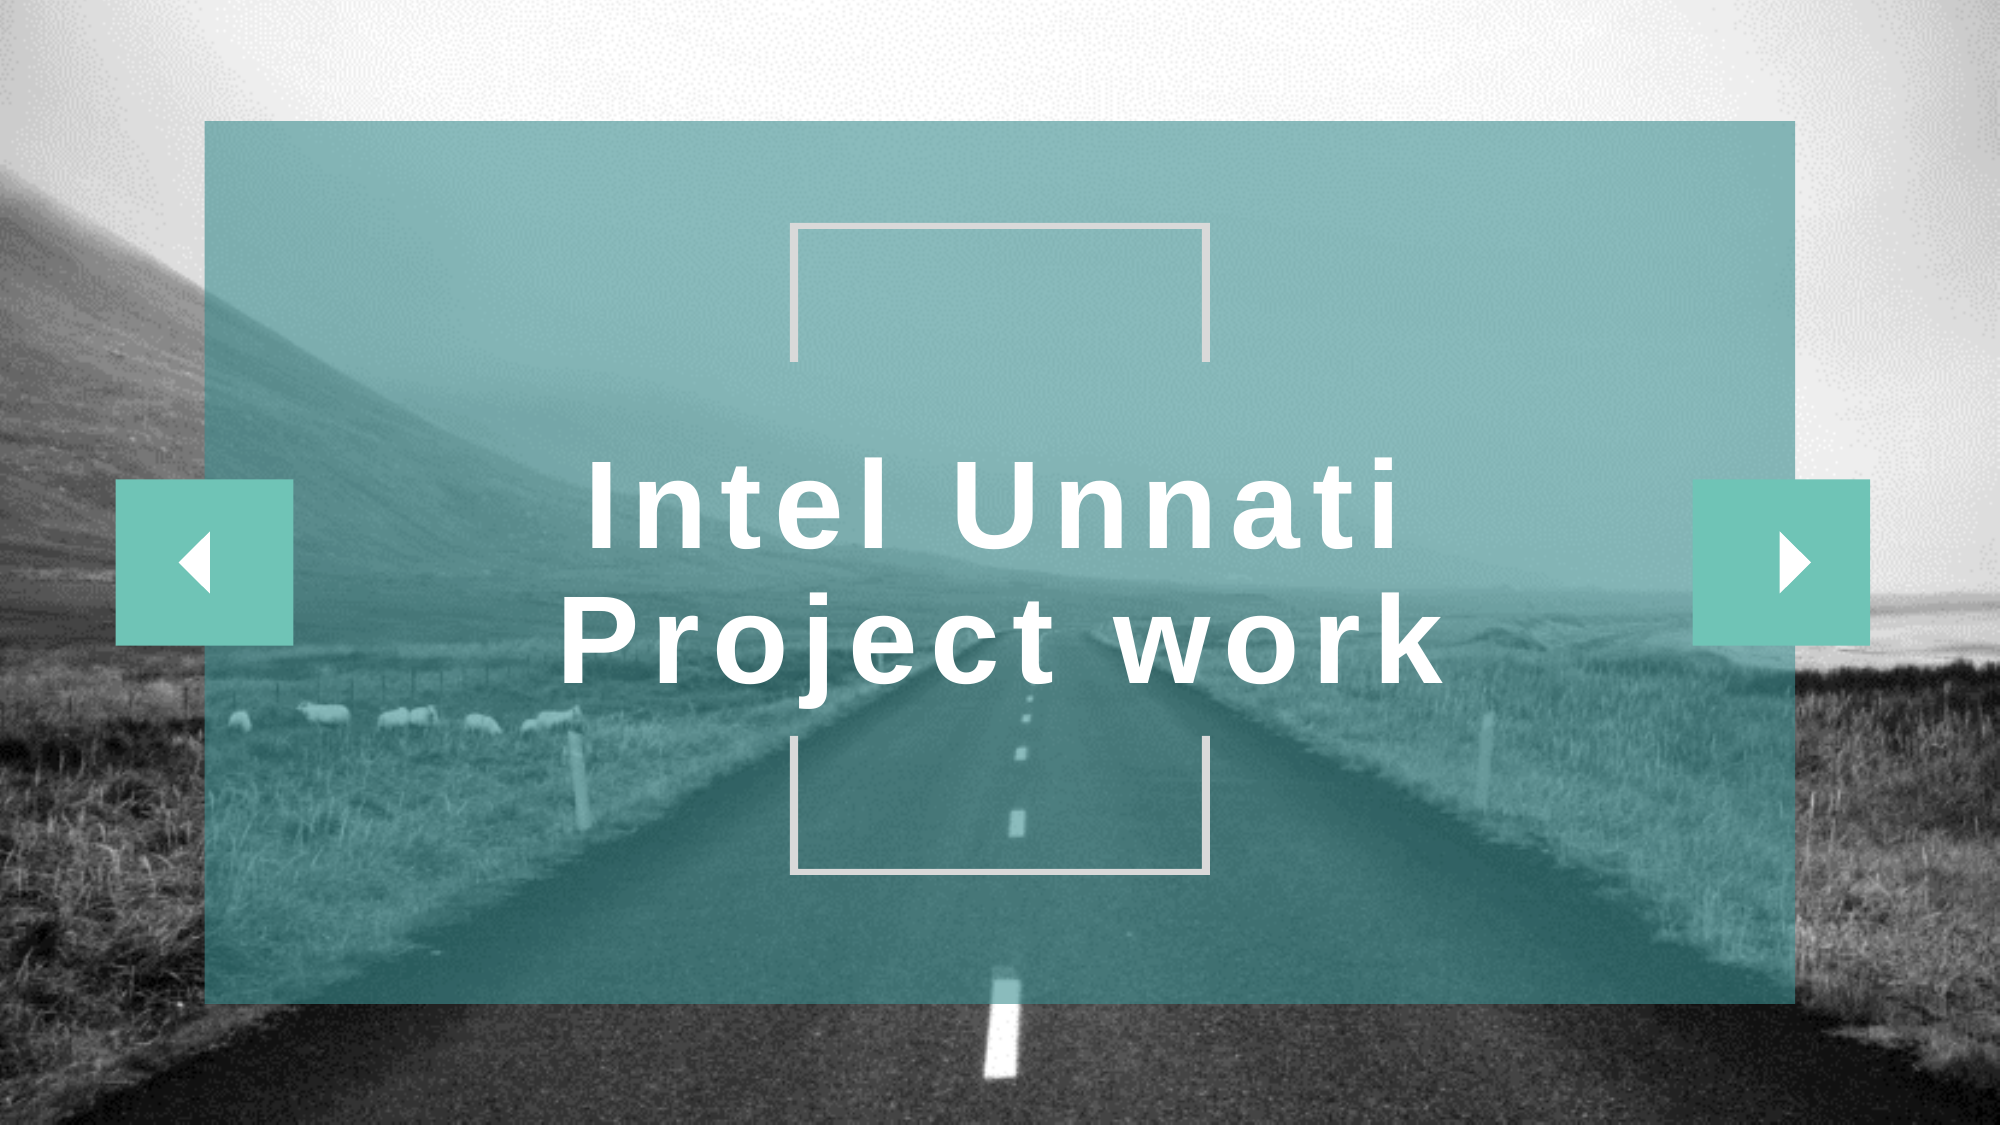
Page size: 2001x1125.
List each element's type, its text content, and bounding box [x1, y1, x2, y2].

text_box [115, 478, 294, 647]
text_box [1692, 478, 1871, 647]
text_box [1778, 528, 1813, 596]
text_box [177, 529, 211, 596]
text_box [0, 0, 2000, 1125]
text_box Intel Unnati Project work [1210, 505, 1592, 646]
text_box Intel Unnati Project work [408, 505, 789, 646]
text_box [789, 222, 1210, 875]
text_box [204, 120, 1796, 1005]
